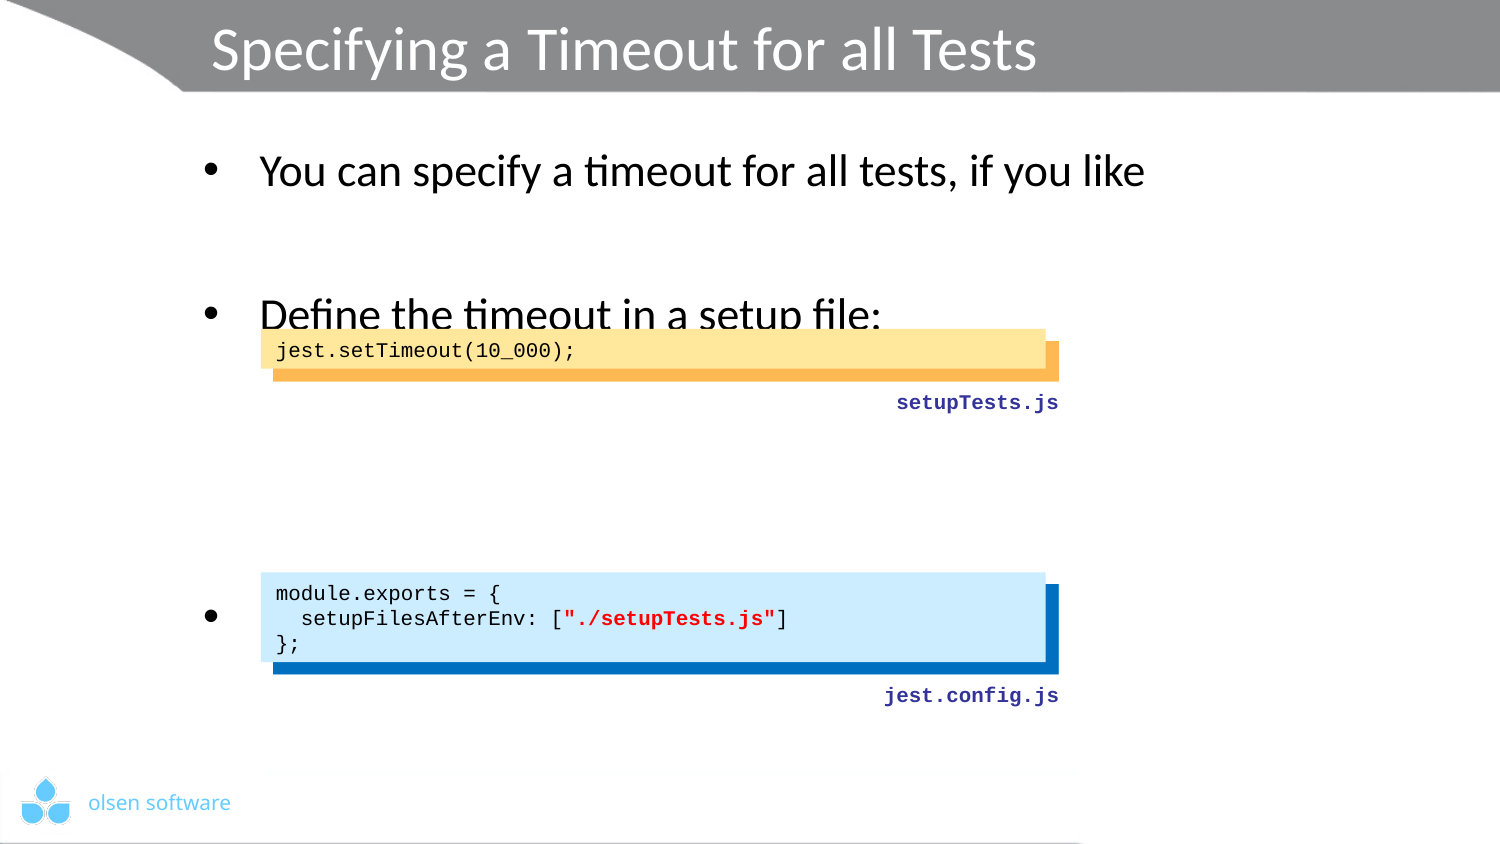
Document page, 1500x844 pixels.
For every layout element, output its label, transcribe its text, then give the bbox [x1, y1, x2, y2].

title Specifying a Timeout for all Tests [187, 0, 1426, 93]
text_box module.exports = { setupFilesAfterEnv: ["./setupTests.js"] }; [260, 572, 1046, 663]
text_box jest.setTimeout(10_000); [260, 328, 1046, 369]
text_box setupTests.js [881, 381, 1074, 421]
list You can specify a timeout for all tests, if you like Define the timeout in a setup file: Register the setup file as follows: [188, 133, 1425, 716]
picture [0, 0, 1500, 844]
text_box jest.config.js [868, 673, 1074, 714]
